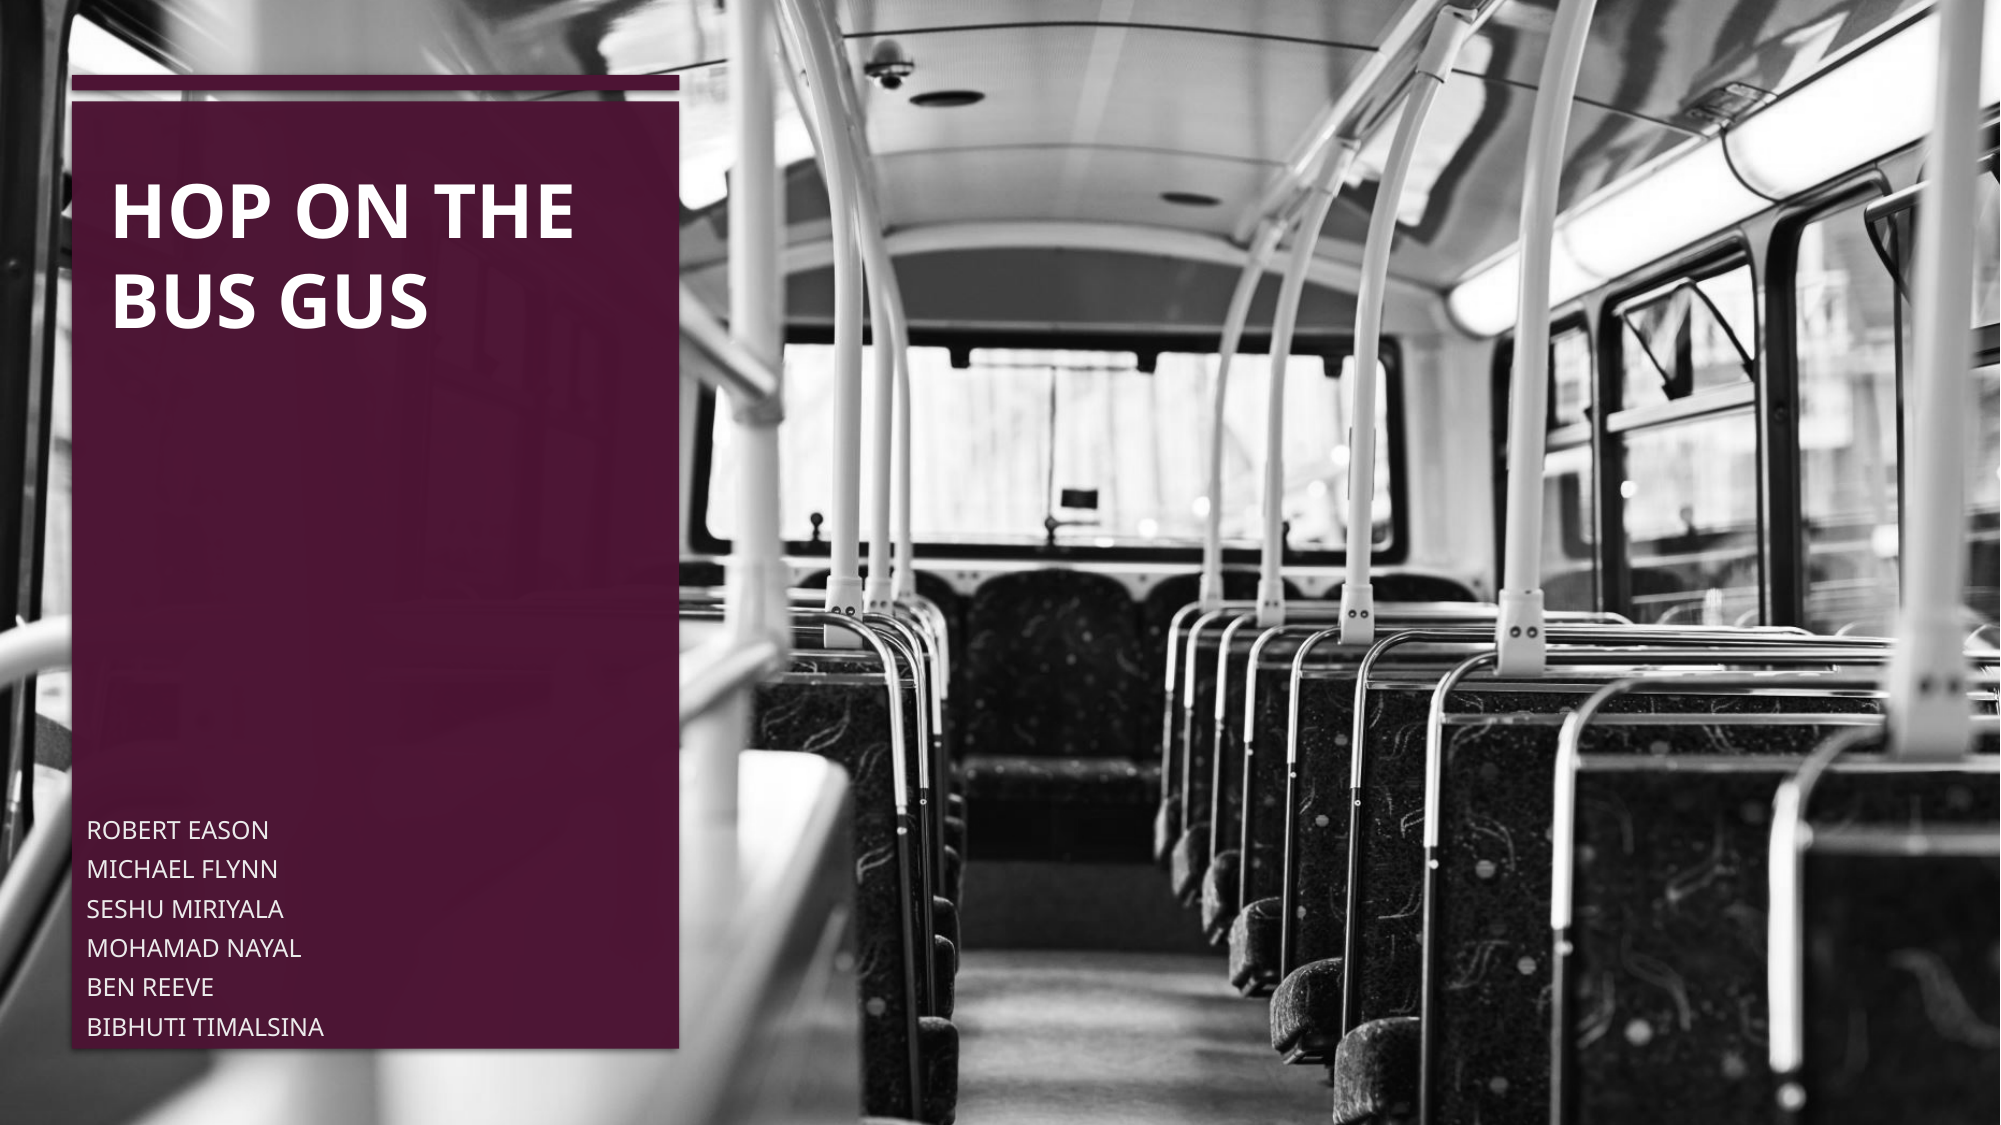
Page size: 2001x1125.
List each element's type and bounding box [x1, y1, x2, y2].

picture [0, 0, 2000, 1125]
text_box [71, 74, 680, 1049]
